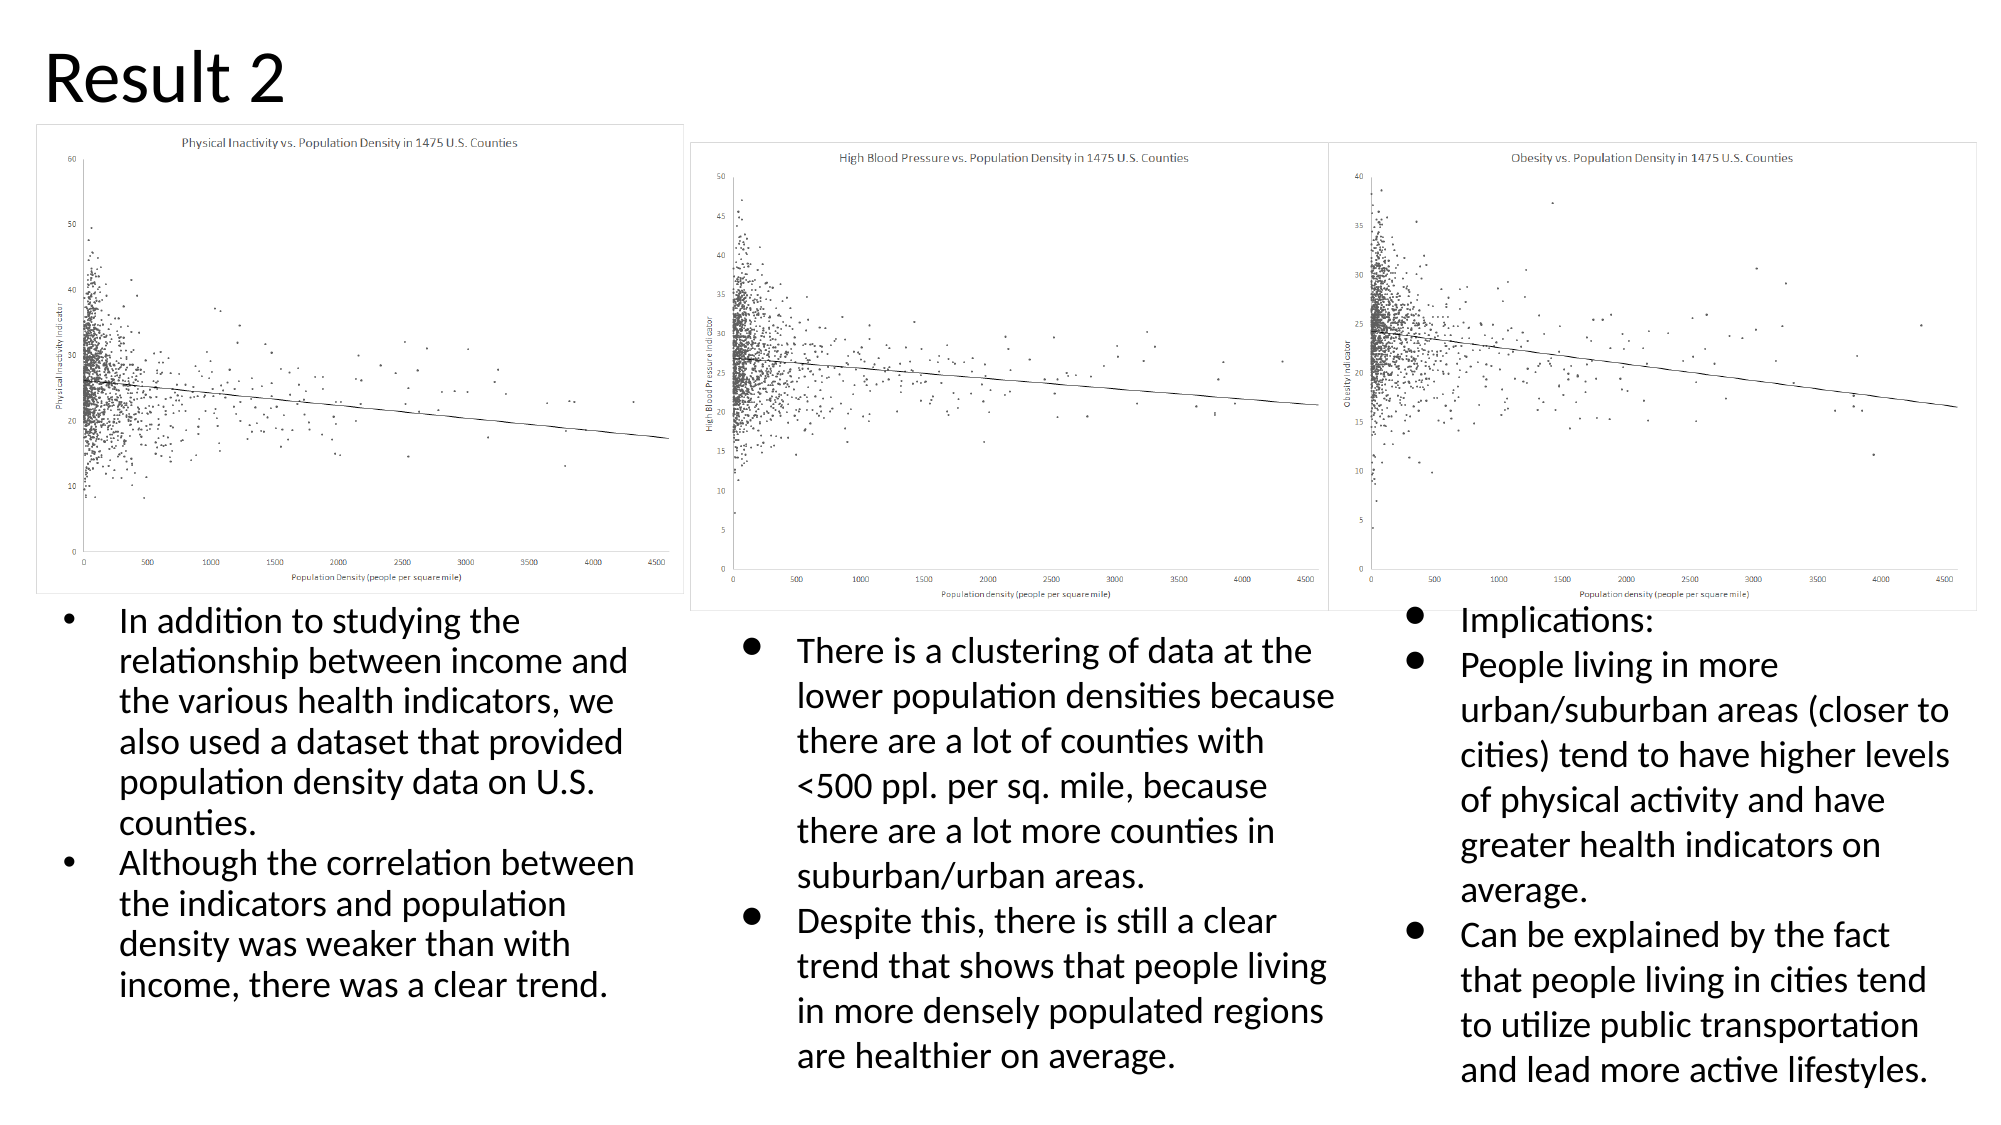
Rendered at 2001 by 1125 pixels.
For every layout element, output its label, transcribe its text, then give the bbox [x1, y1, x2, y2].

title Result 2 [29, 0, 1755, 187]
text_box Implications: People living in more urban/suburban areas (closer to cities) tend to have higher levels of physical activity and have greater health indicators on average. Can be explained by the fact that people living in cities tend to utilize public transportation and lead more active lifestyles. [1370, 619, 1976, 1040]
list In addition to studying the relationship between income and the various health indicators, we also used a dataset that provided population density data on U.S. counties. Although the correlation between the indicators and population density was weaker than with income, there was a clear trend. [29, 593, 691, 1053]
picture [36, 124, 684, 594]
picture [690, 141, 1977, 612]
text_box There is a clustering of data at the lower population densities because there are a lot of counties with <500 ppl. per sq. mile, because there are a lot more counties in suburban/urban areas. Despite this, there is still a clear trend that shows that people living in more densely populated regions are healthier on average. [706, 619, 1355, 1071]
